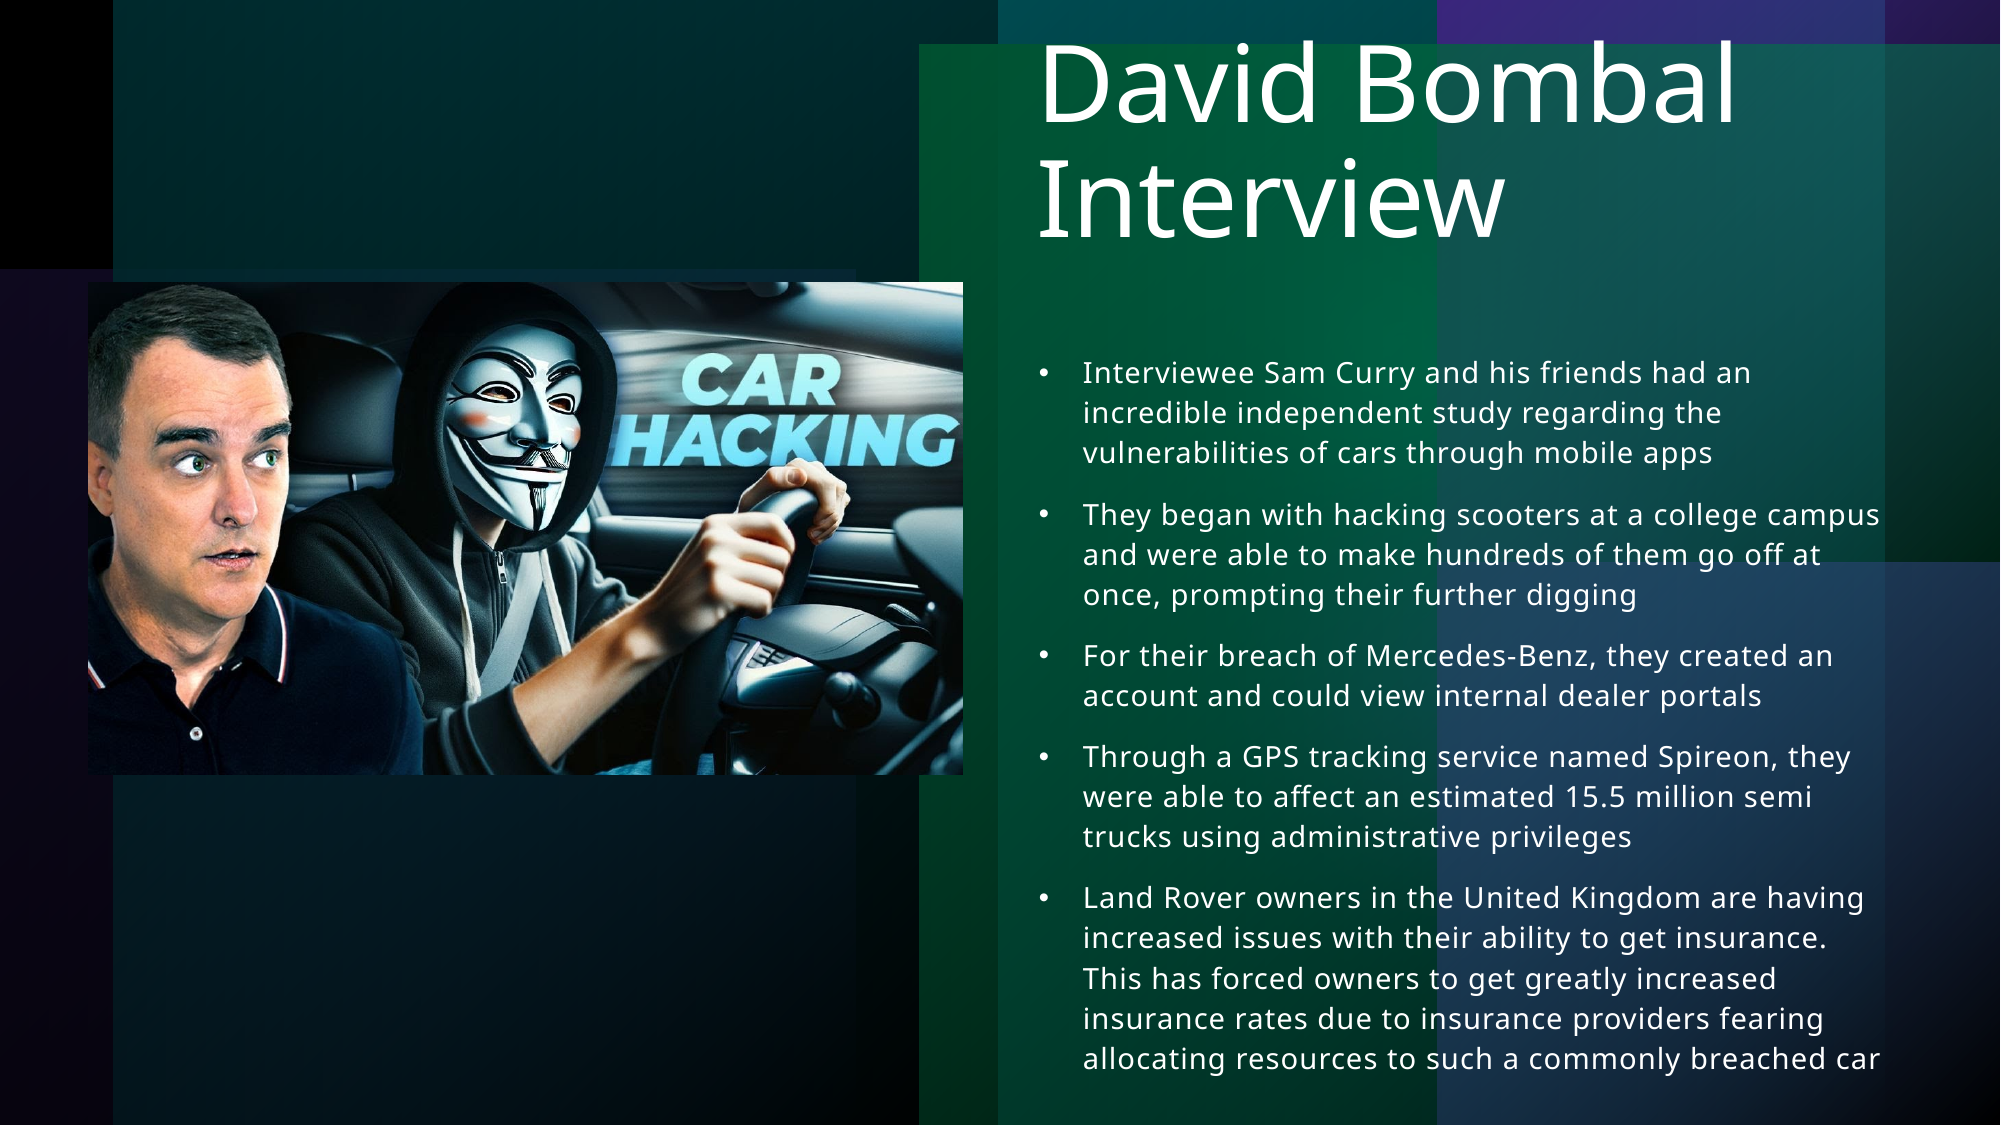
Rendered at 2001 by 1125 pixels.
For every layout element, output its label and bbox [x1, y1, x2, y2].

text_box [0, 0, 2000, 1125]
picture [88, 282, 963, 775]
